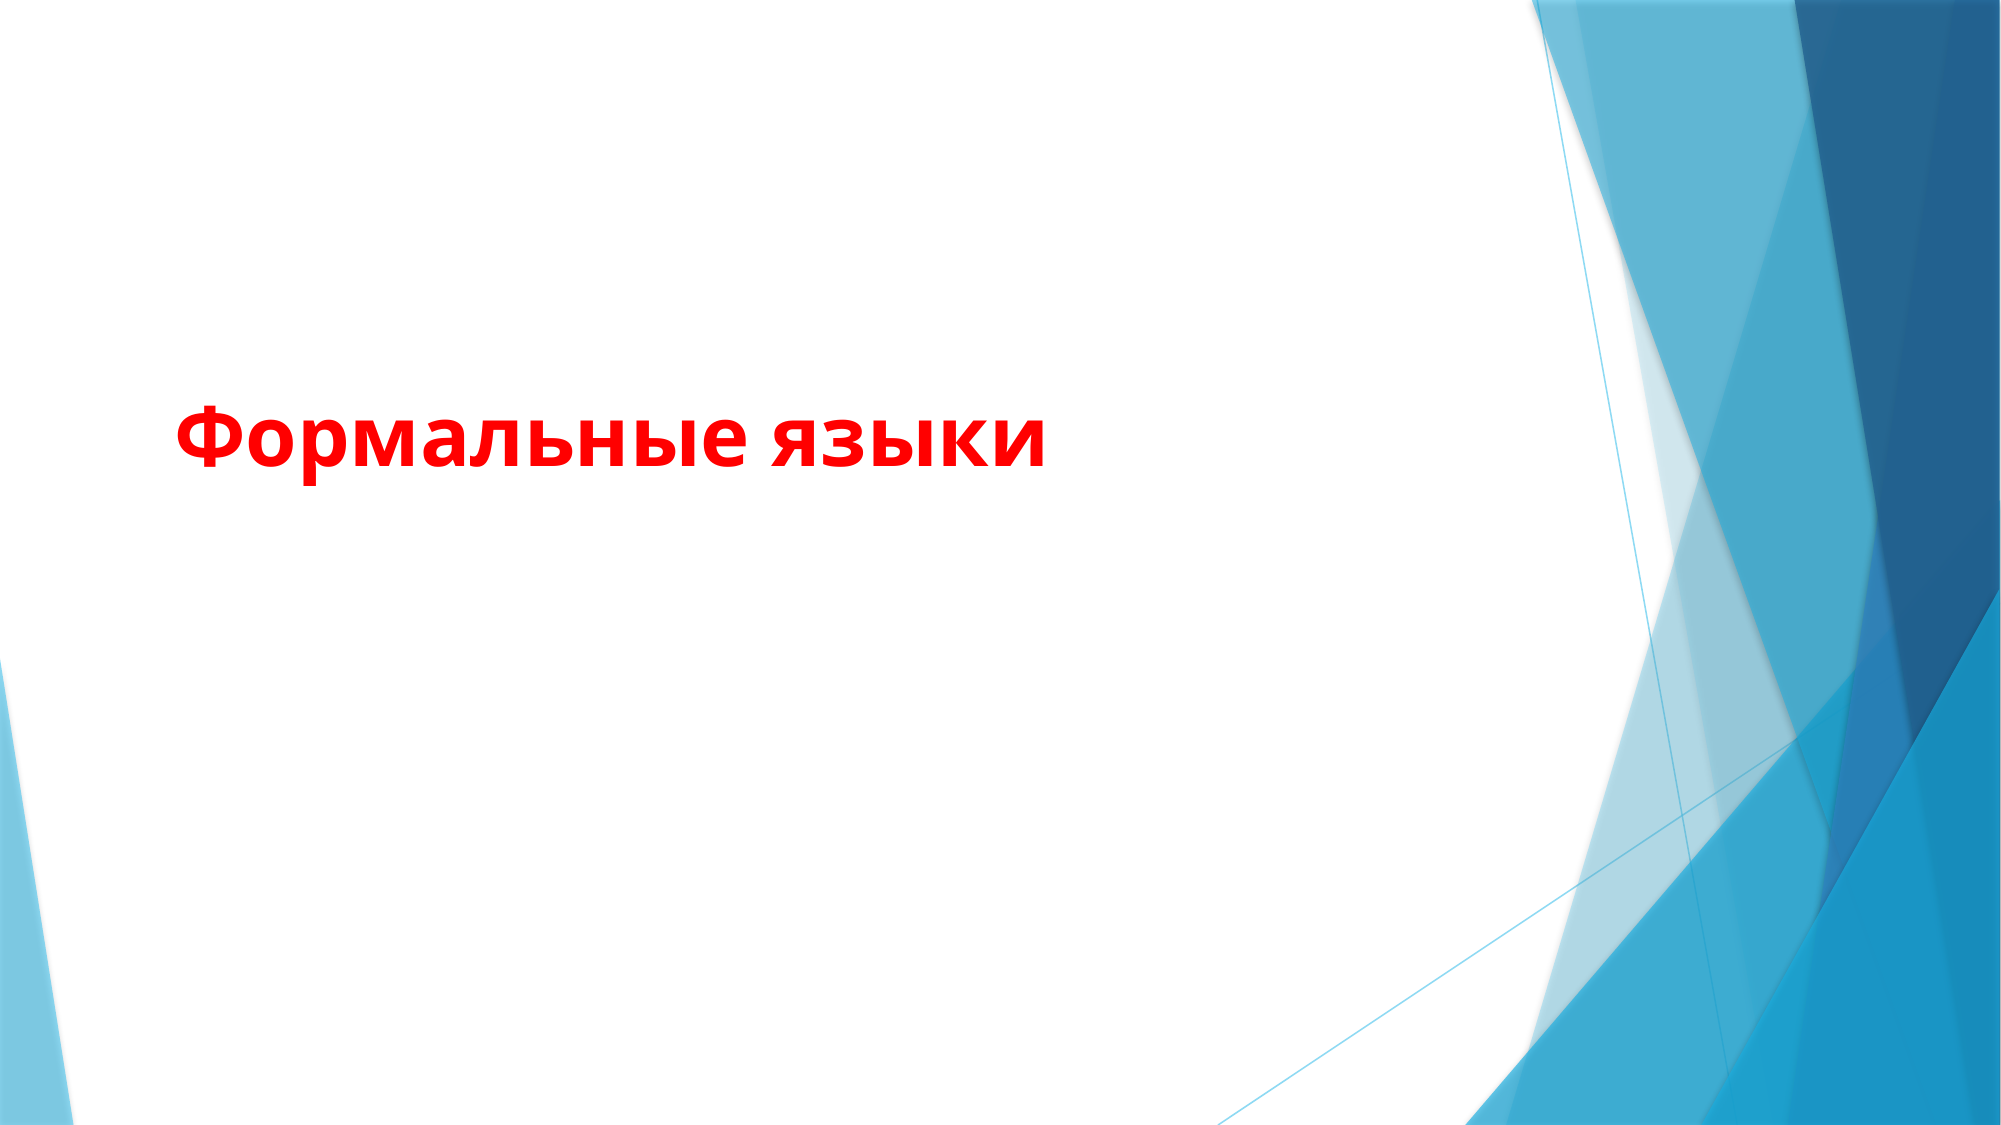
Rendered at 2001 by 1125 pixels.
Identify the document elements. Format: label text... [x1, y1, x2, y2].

title Формальные языки [159, 376, 1617, 593]
